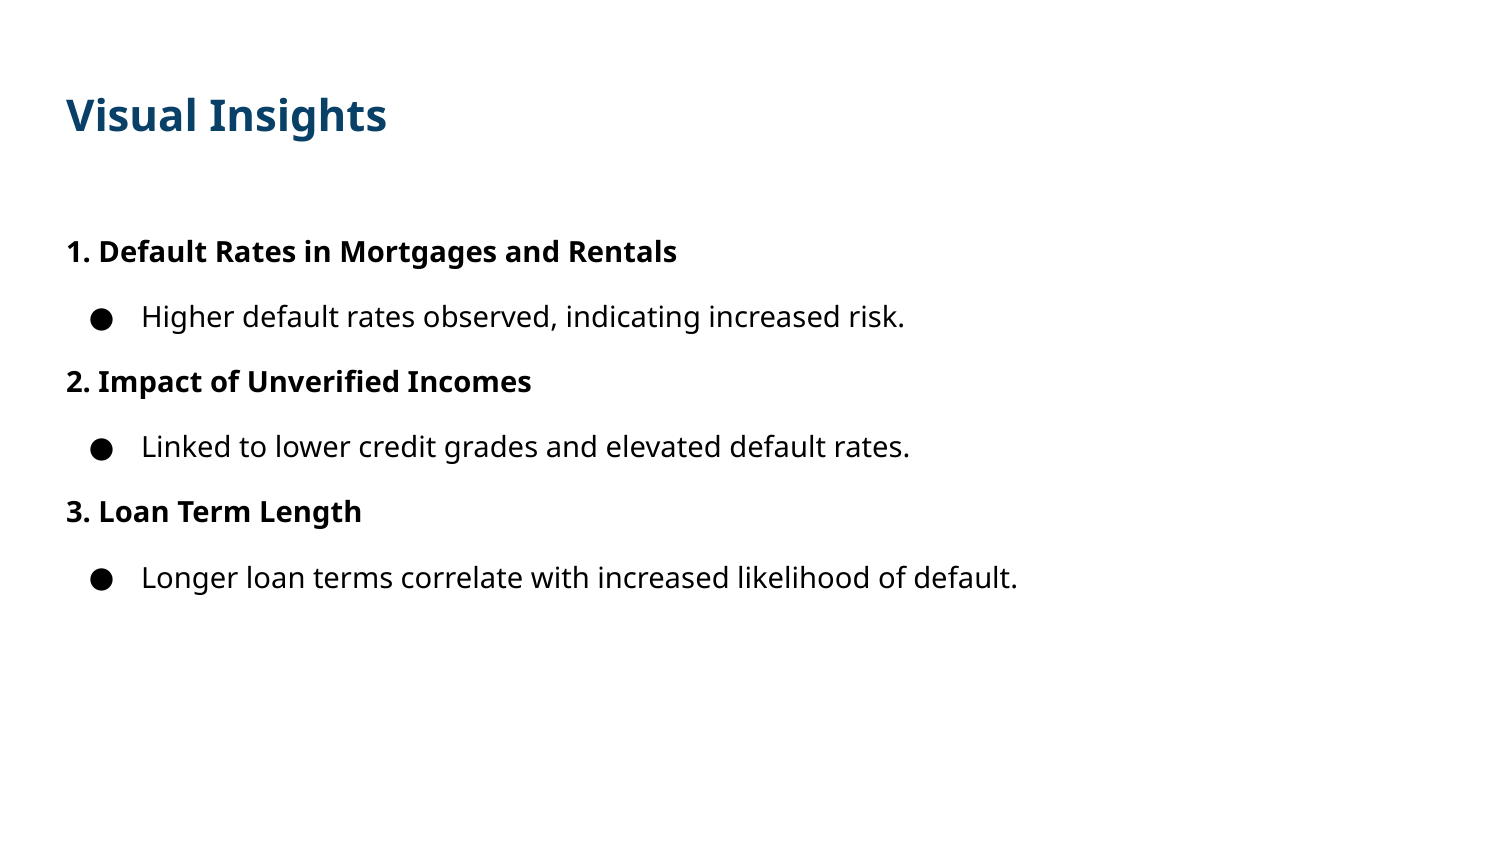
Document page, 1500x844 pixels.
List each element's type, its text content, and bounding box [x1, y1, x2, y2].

title Visual Insights [51, 72, 1449, 167]
list 1. Default Rates in Mortgages and Rentals Higher default rates observed, indicating increased risk. 2. Impact of Unverified Incomes Linked to lower credit grades and elevated default rates. 3. Loan Term Length Longer loan terms correlate with increased likelihood of default. [51, 213, 1450, 800]
